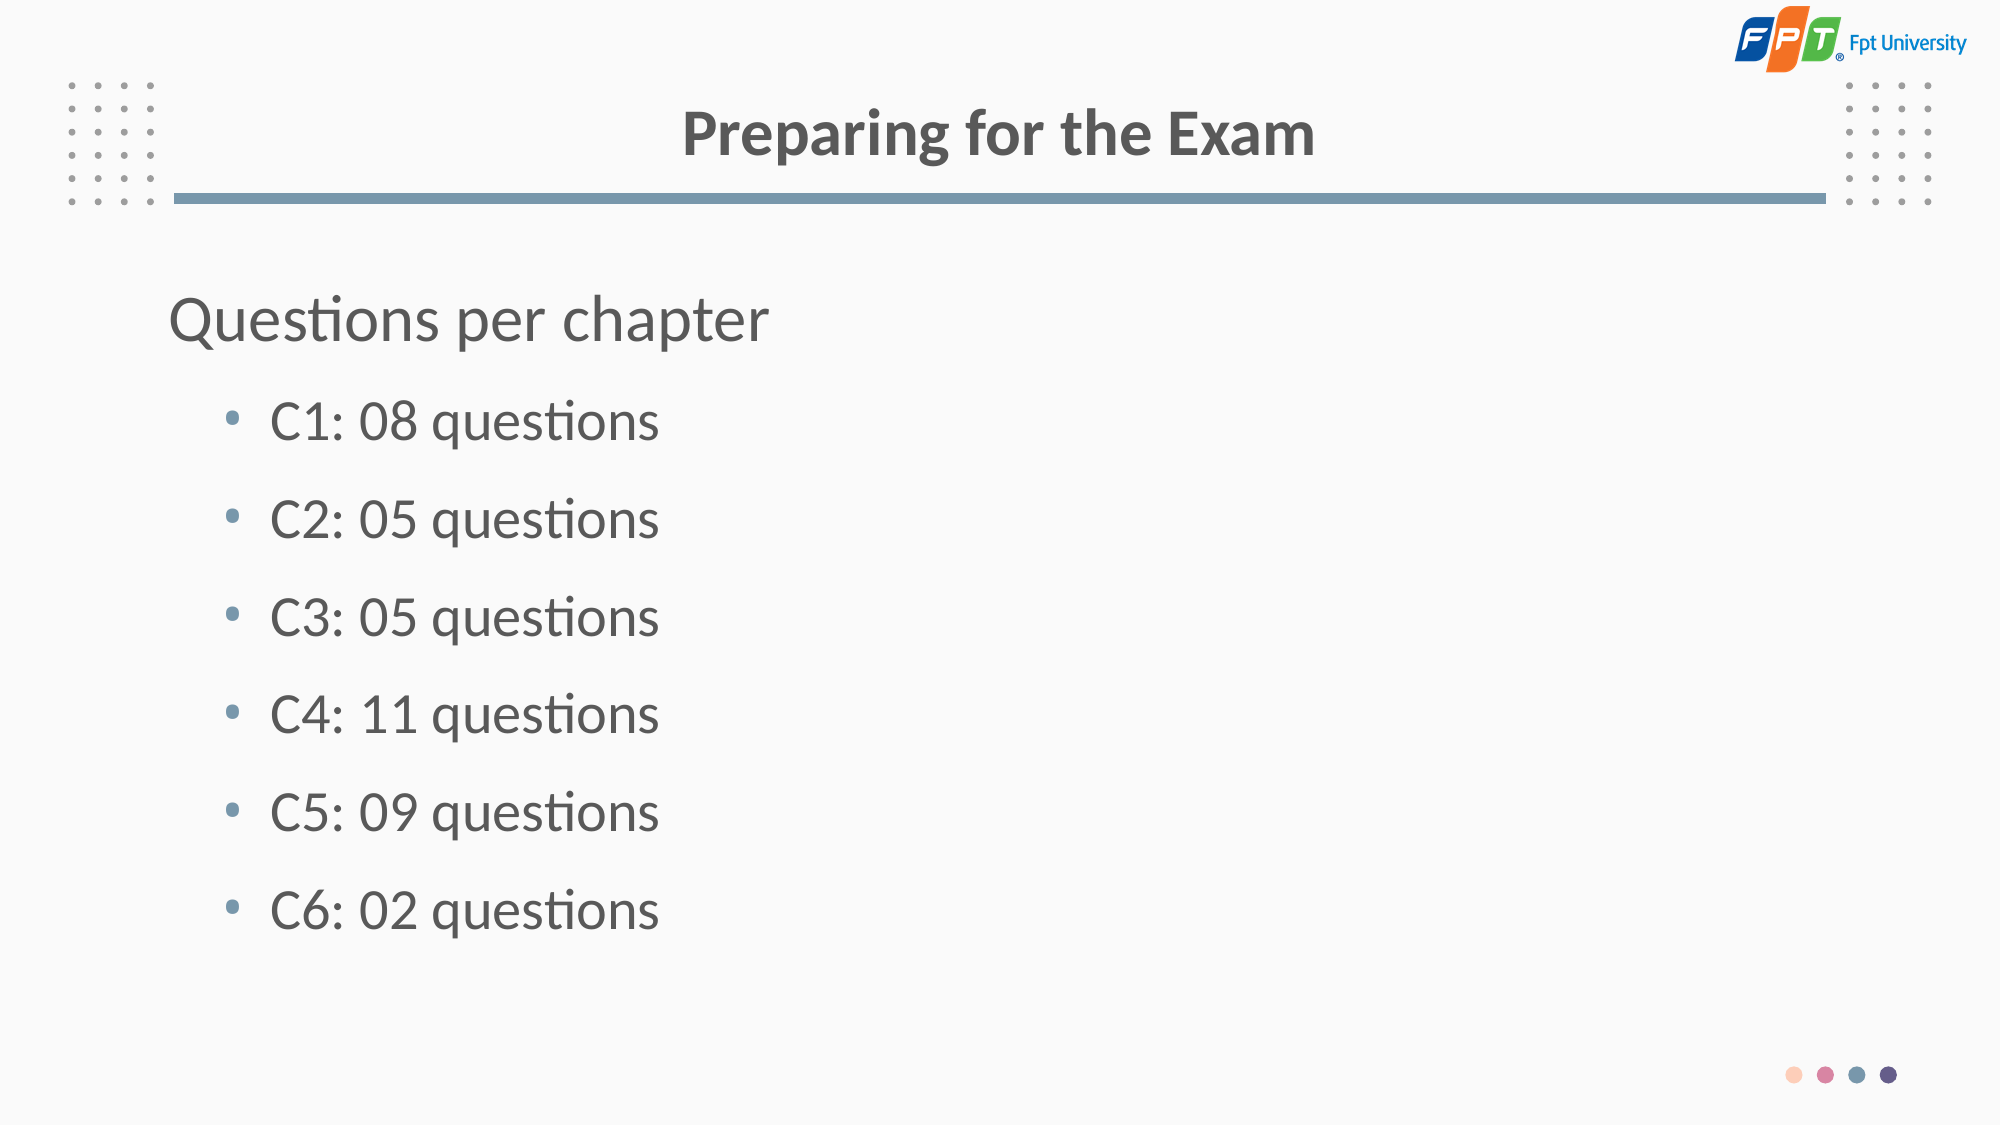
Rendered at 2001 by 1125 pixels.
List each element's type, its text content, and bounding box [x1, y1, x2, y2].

list Questions per chapter C1: 08 questions C2: 05 questions C3: 05 questions C4: 11 questions C5: 09 questions C6: 02 questions [153, 259, 1863, 1014]
picture [1702, 6, 1998, 88]
title Preparing for the Exam [137, 60, 1863, 208]
